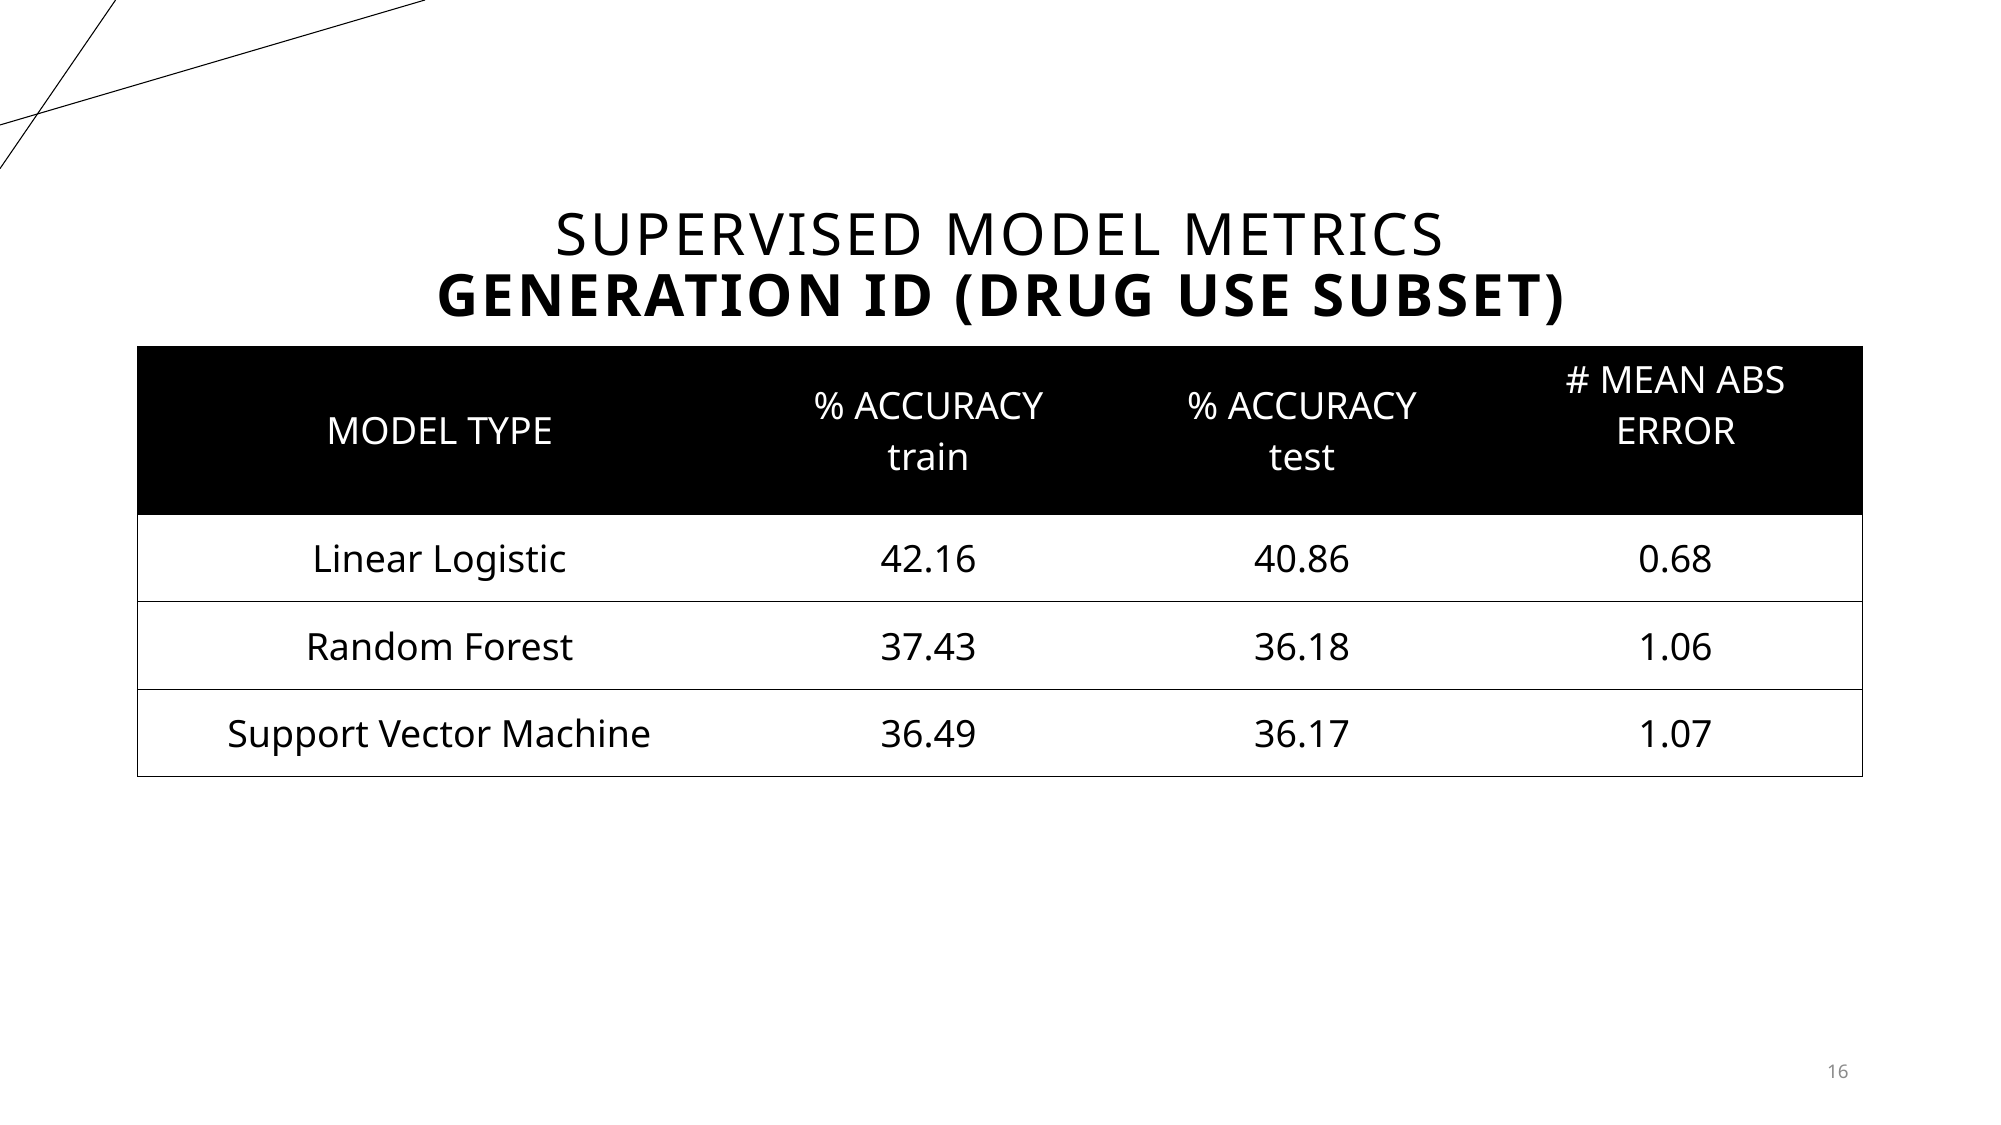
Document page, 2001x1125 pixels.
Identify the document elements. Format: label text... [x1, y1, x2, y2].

table_header % ACCURACY train [742, 347, 1115, 514]
table_cell 1.06 [1489, 602, 1862, 689]
table_cell Random Forest [138, 602, 742, 689]
table_cell 0.68 [1489, 515, 1862, 601]
table_cell 37.43 [742, 602, 1115, 689]
text_box Generation ID (drug use subset) [138, 119, 1864, 337]
table_cell Support Vector Machine [138, 690, 742, 776]
table_cell 42.16 [742, 515, 1115, 601]
slide_number 16 [1701, 1042, 1864, 1103]
table_header % ACCURACY test [1115, 347, 1489, 514]
table_header MODEL TYPE [138, 347, 742, 514]
table_cell Linear Logistic [138, 515, 742, 601]
title supervised Model metrics [137, 57, 1863, 276]
table_cell 36.17 [1115, 690, 1489, 776]
table_cell 36.18 [1115, 602, 1489, 689]
table_cell 1.07 [1489, 690, 1862, 776]
table_cell 36.49 [742, 690, 1115, 776]
table_header # MEAN ABS ERROR [1489, 347, 1862, 514]
table_cell 40.86 [1115, 515, 1489, 601]
